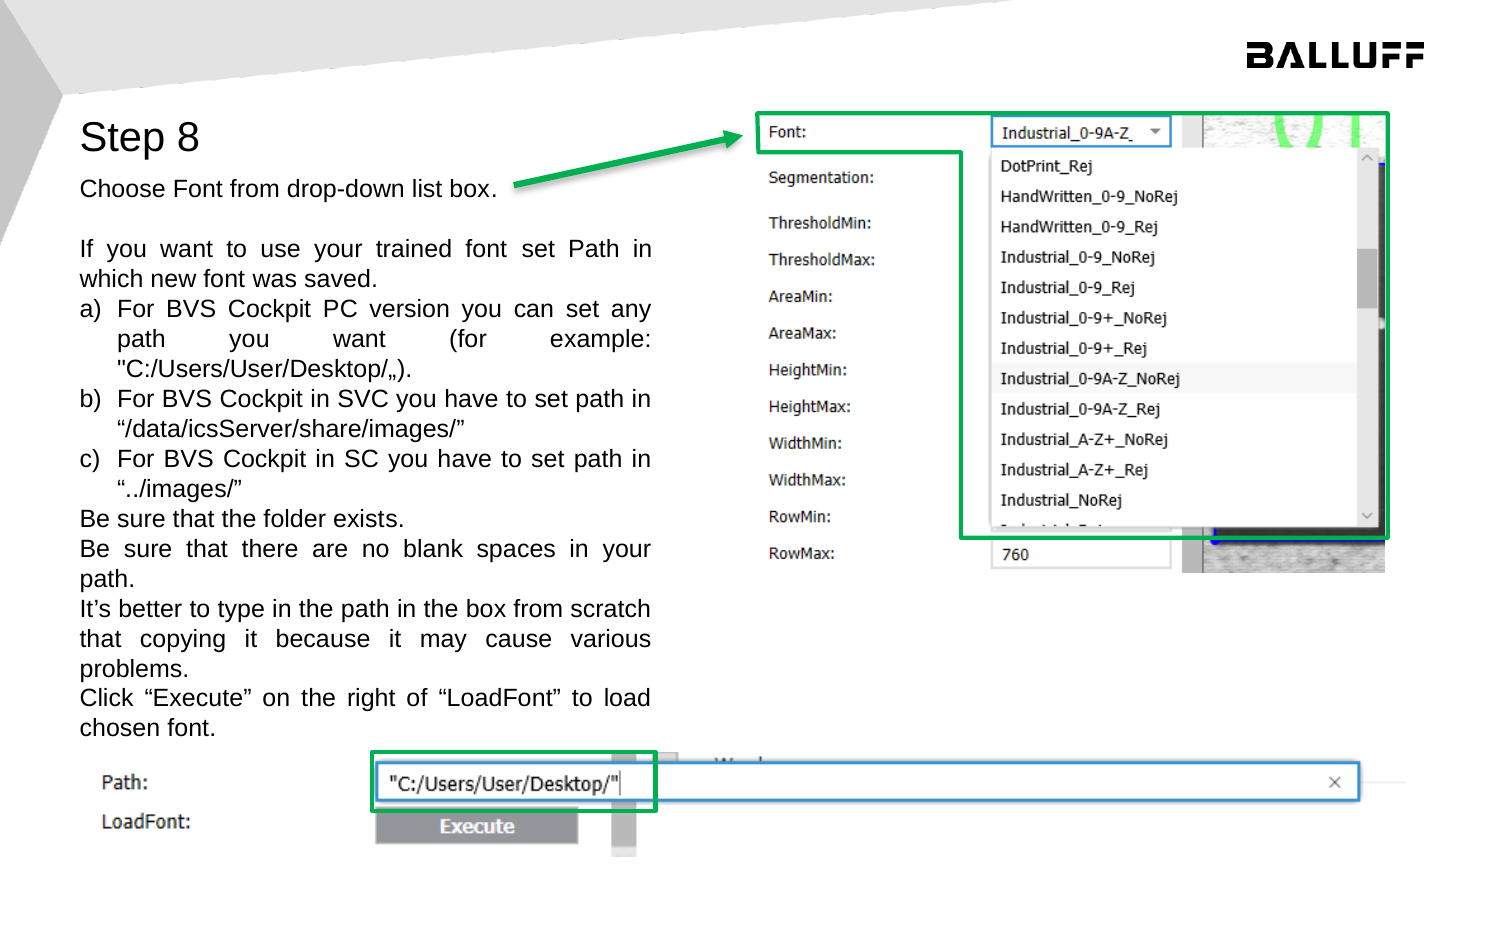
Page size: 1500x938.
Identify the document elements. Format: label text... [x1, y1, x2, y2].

picture [94, 751, 1406, 858]
text_box Step 8 [64, 102, 290, 165]
text_box [1385, 111, 1390, 540]
picture [0, 0, 1497, 574]
text_box Choose Font from drop-down list box. If you want to use your trained font set Path in which new font was saved. For BVS Cockpit PC version you can set any path you want (for example: "C:/Users/User/Desktop/„). For BVS Cockpit in SVC you have to set path in “/data/icsServer/share/images/” For BVS Cockpit in SC you have to set path in “../images/” Be sure that the folder exists. Be sure that there are no blank spaces in your path. It’s better to type in the path in the box from scratch that copying it because it may cause various problems. Click “Execute” on the right of “LoadFont” to load chosen font. [64, 165, 668, 839]
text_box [513, 135, 744, 186]
